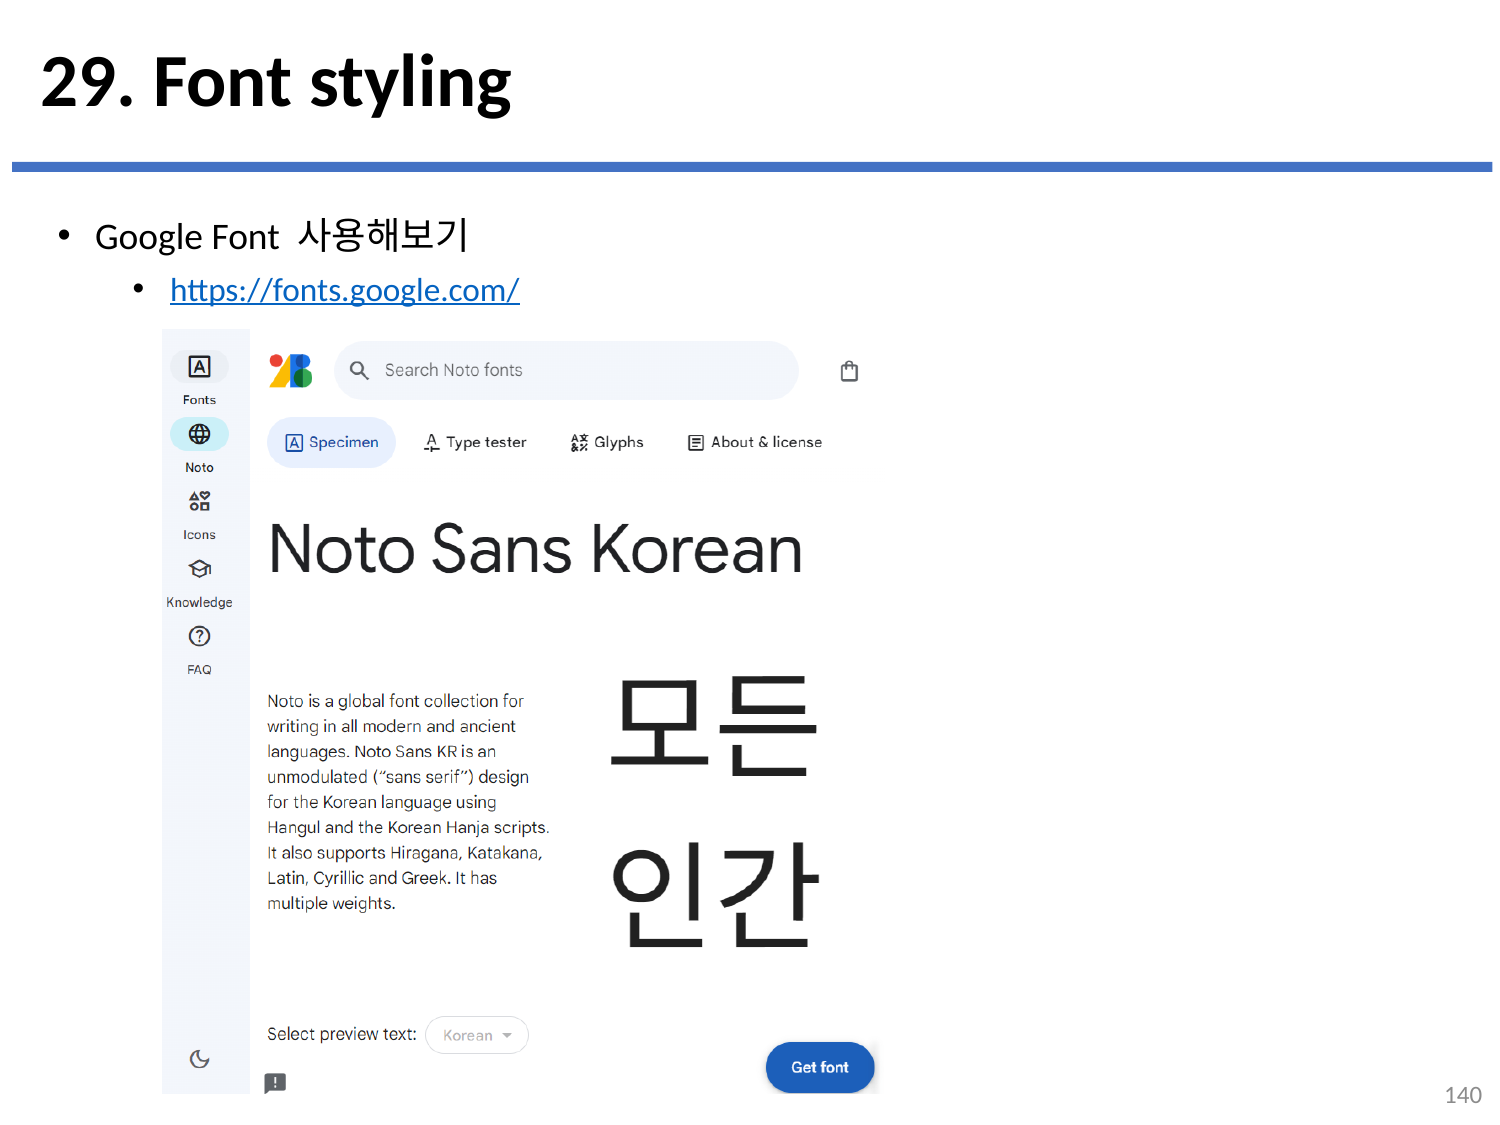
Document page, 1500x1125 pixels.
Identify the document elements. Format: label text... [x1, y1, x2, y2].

title 29. Font styling [25, 32, 1475, 132]
picture [162, 329, 885, 1094]
list Google Font 사용해보기 https://fonts.google.com/ [42, 204, 1453, 1104]
slide_number 140 [1159, 1063, 1498, 1124]
